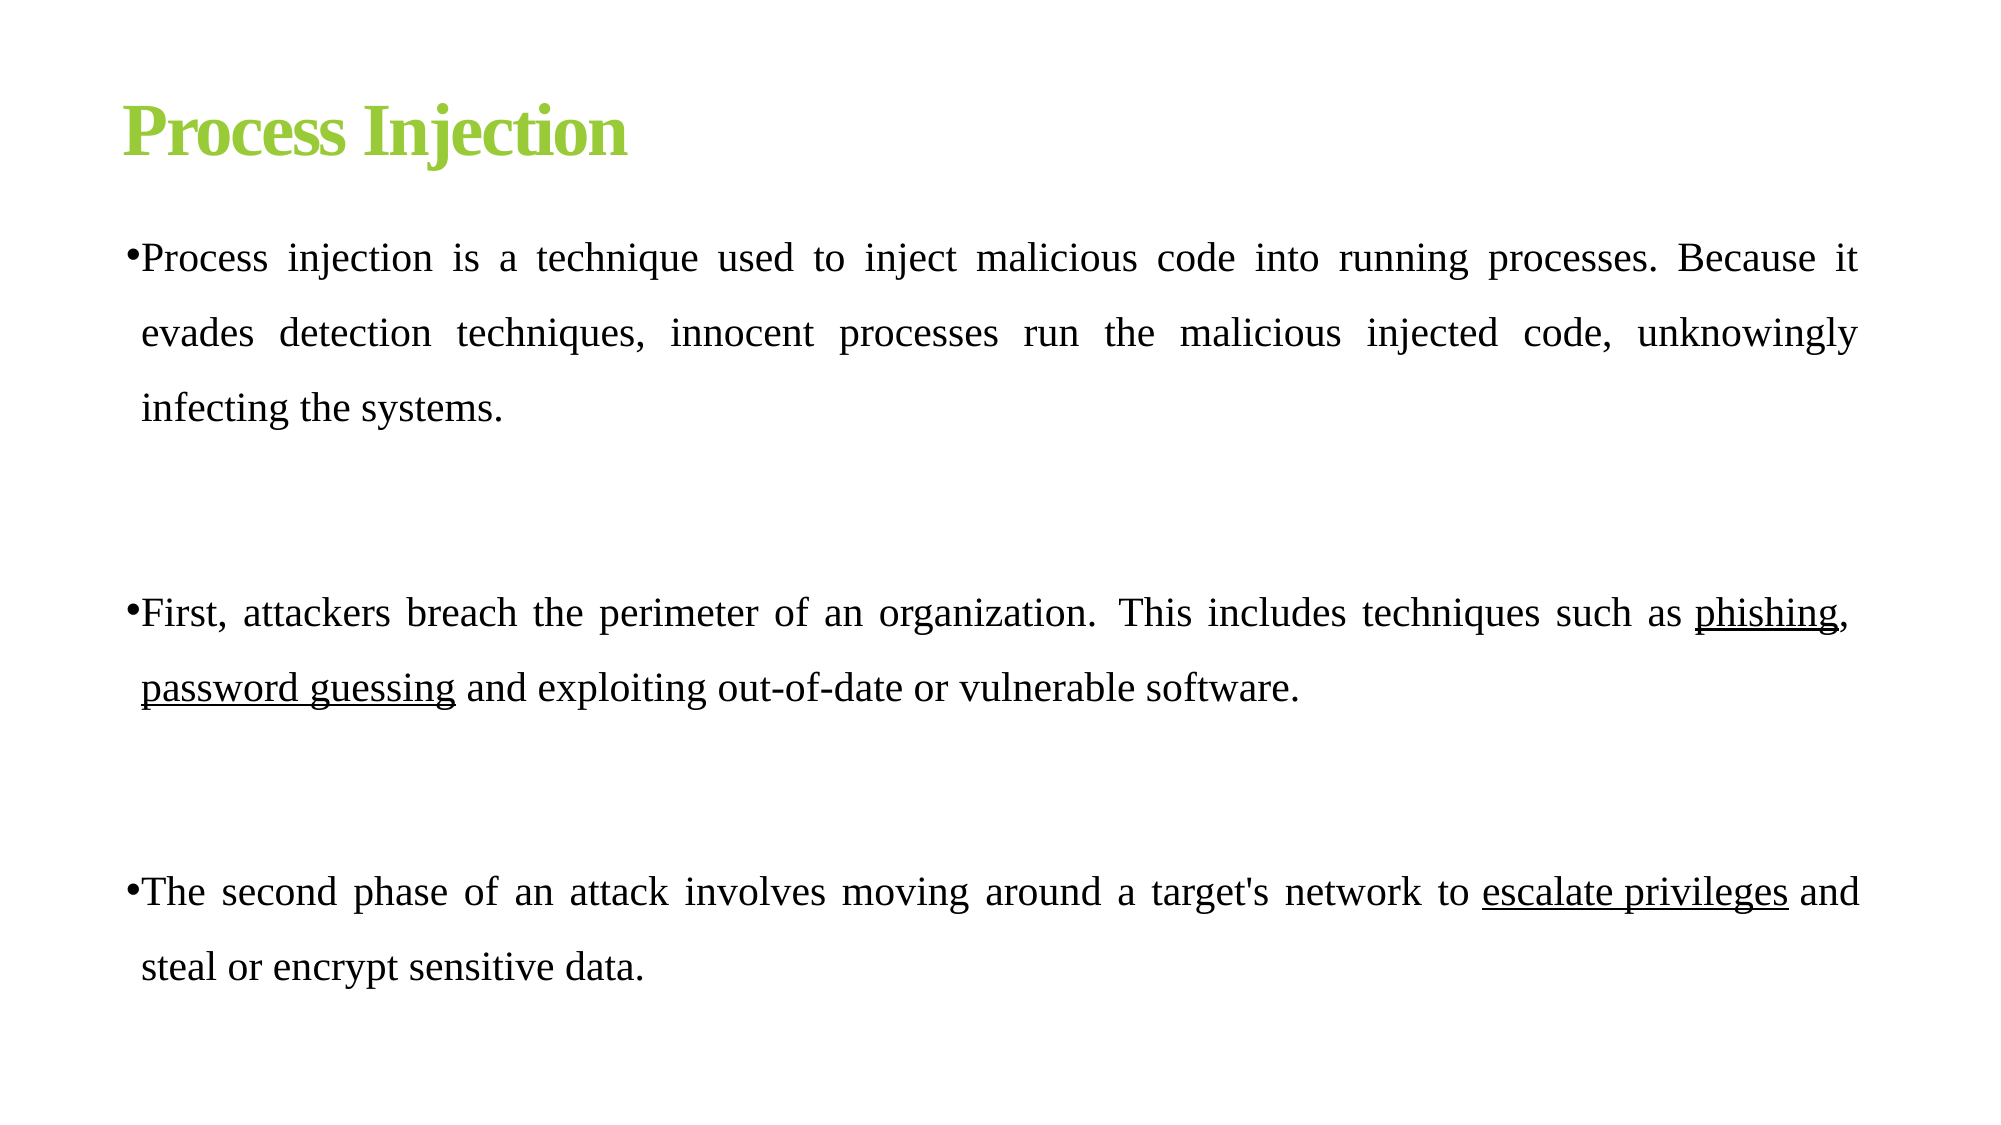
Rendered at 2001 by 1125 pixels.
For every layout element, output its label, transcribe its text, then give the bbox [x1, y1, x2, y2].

list Process injection is a technique used to inject malicious code into running processes. Because it evades detection techniques, innocent processes run the malicious injected code, unknowingly infecting the systems. First, attackers breach the perimeter of an organization. This includes techniques such as phishing, password guessing and exploiting out-of-date or vulnerable software. The second phase of an attack involves moving around a target's network to escalate privileges and steal or encrypt sensitive data. [111, 197, 1876, 1006]
title Process Injection [107, 50, 1876, 215]
